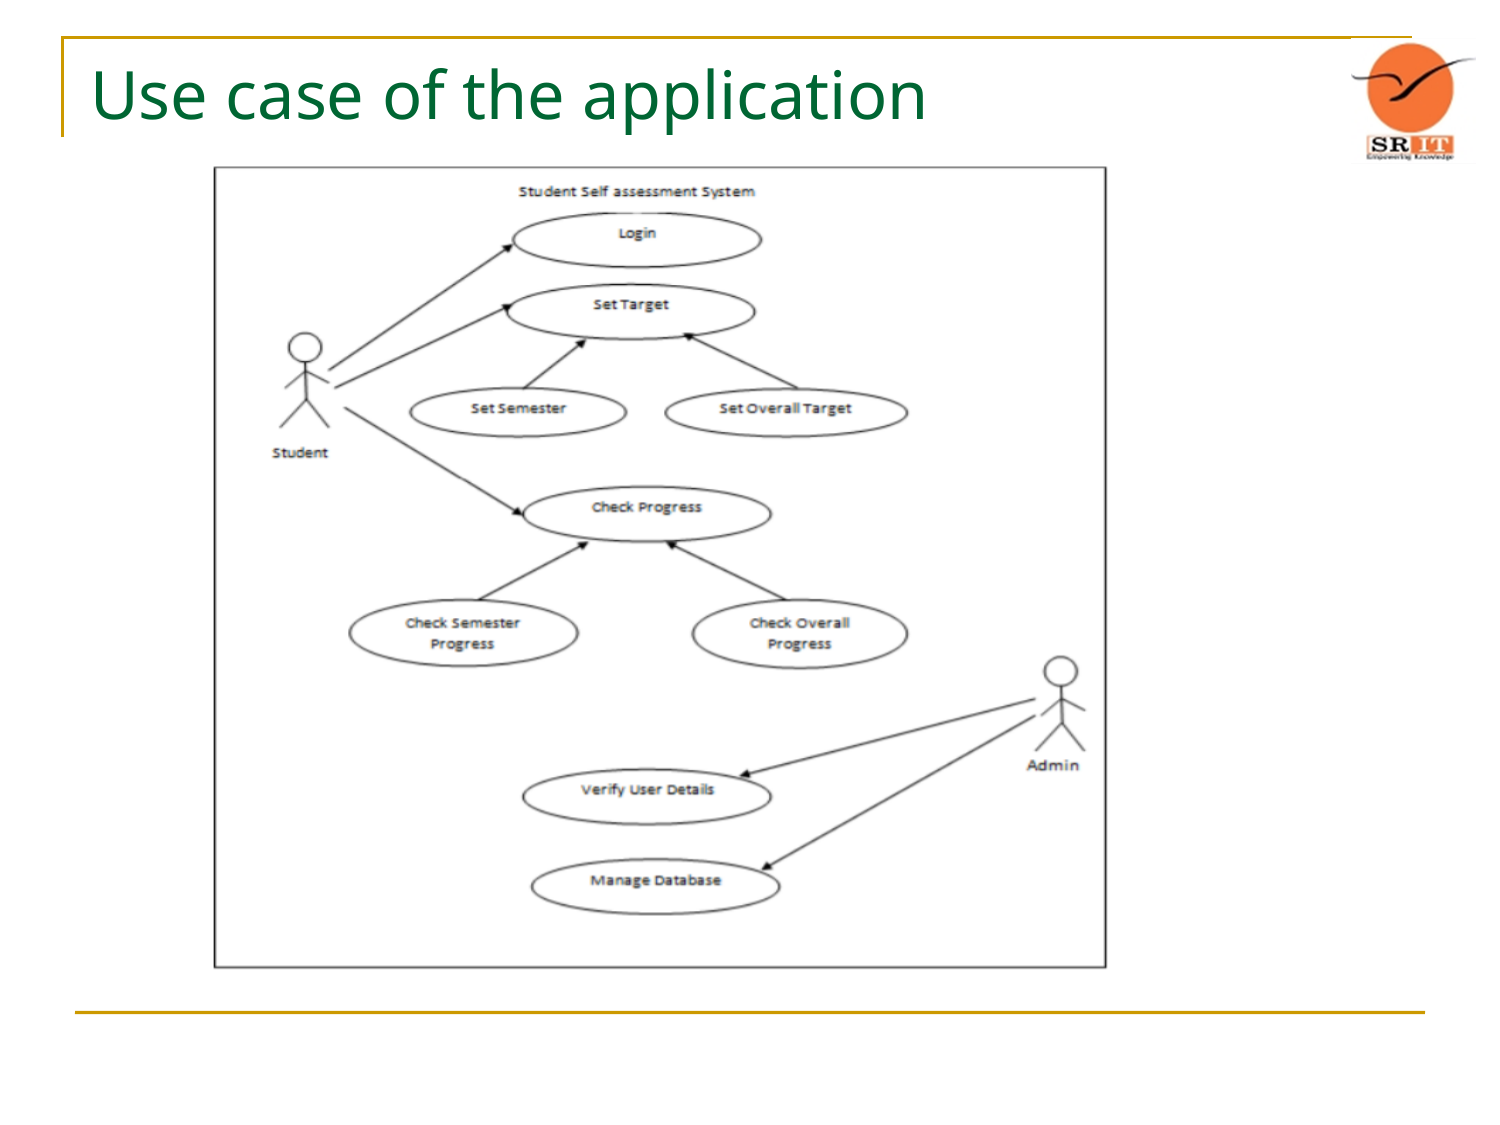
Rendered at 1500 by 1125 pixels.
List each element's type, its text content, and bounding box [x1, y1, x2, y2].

picture [1350, 37, 1477, 165]
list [187, 137, 1126, 1006]
title Use case of the application [74, 45, 1426, 151]
